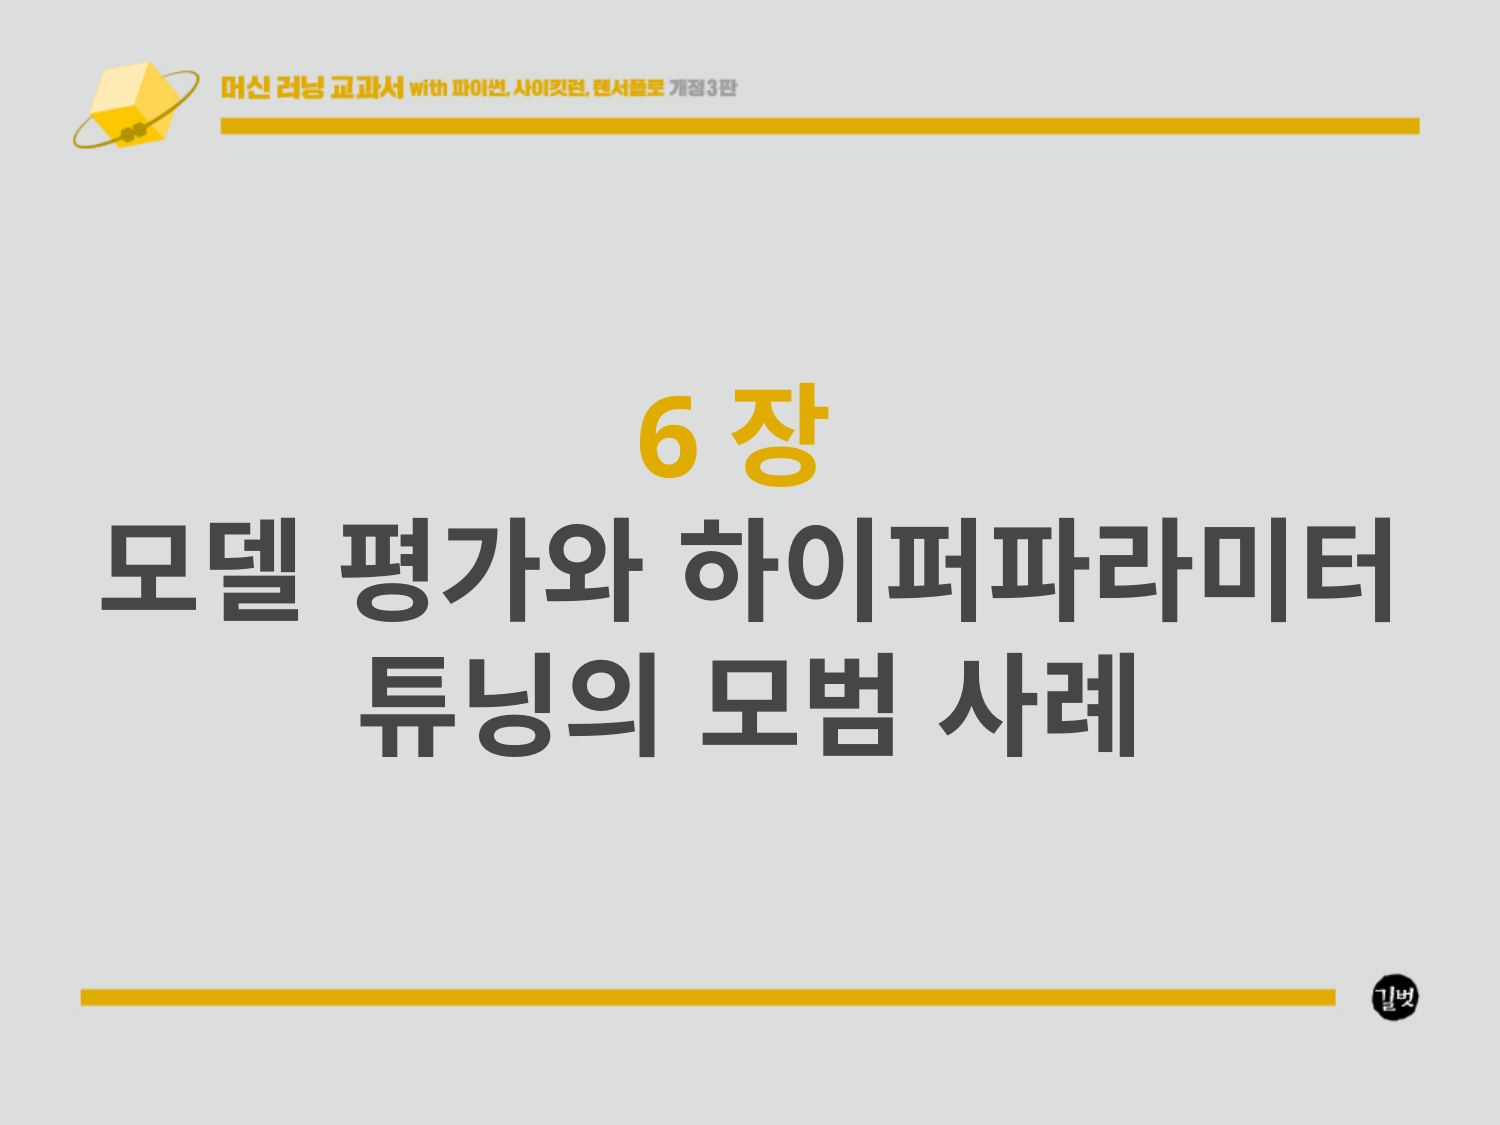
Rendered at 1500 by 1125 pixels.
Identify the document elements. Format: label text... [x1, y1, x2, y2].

picture [0, 676, 1500, 1125]
text_box 6장 모델 평가와 하이퍼파라미터 튜닝의 모범 사례 [0, 364, 1500, 676]
picture [0, 0, 1500, 364]
